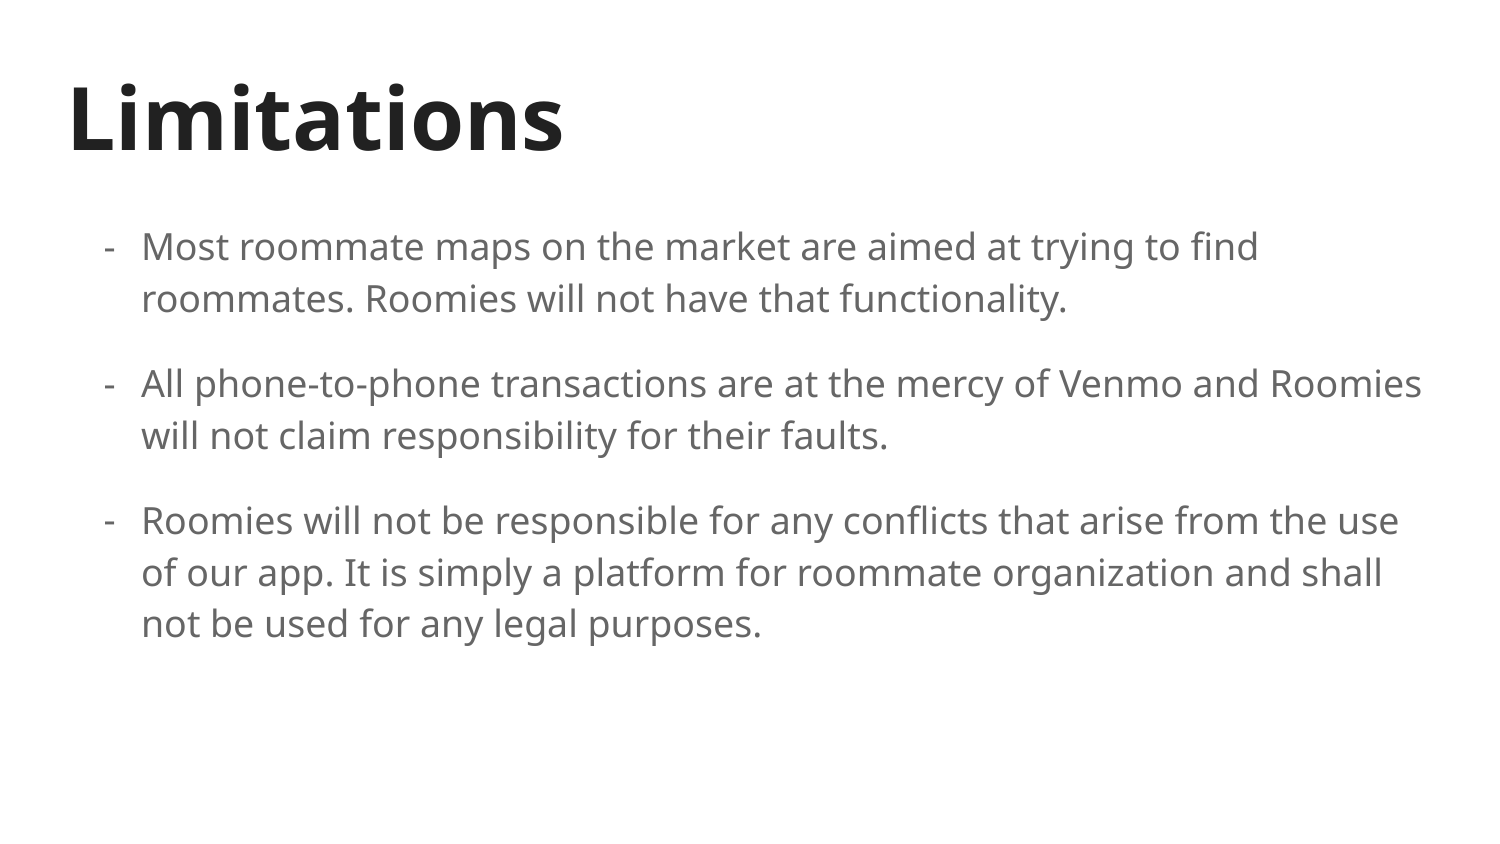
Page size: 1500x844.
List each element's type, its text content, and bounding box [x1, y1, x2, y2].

title Limitations [51, 48, 1449, 180]
list Most roommate maps on the market are aimed at trying to find roommates. Roomies will not have that functionality. All phone-to-phone transactions are at the mercy of Venmo and Roomies will not claim responsibility for their faults. Roomies will not be responsible for any conflicts that arise from the use of our app. It is simply a platform for roommate organization and shall not be used for any legal purposes. [51, 201, 1449, 750]
